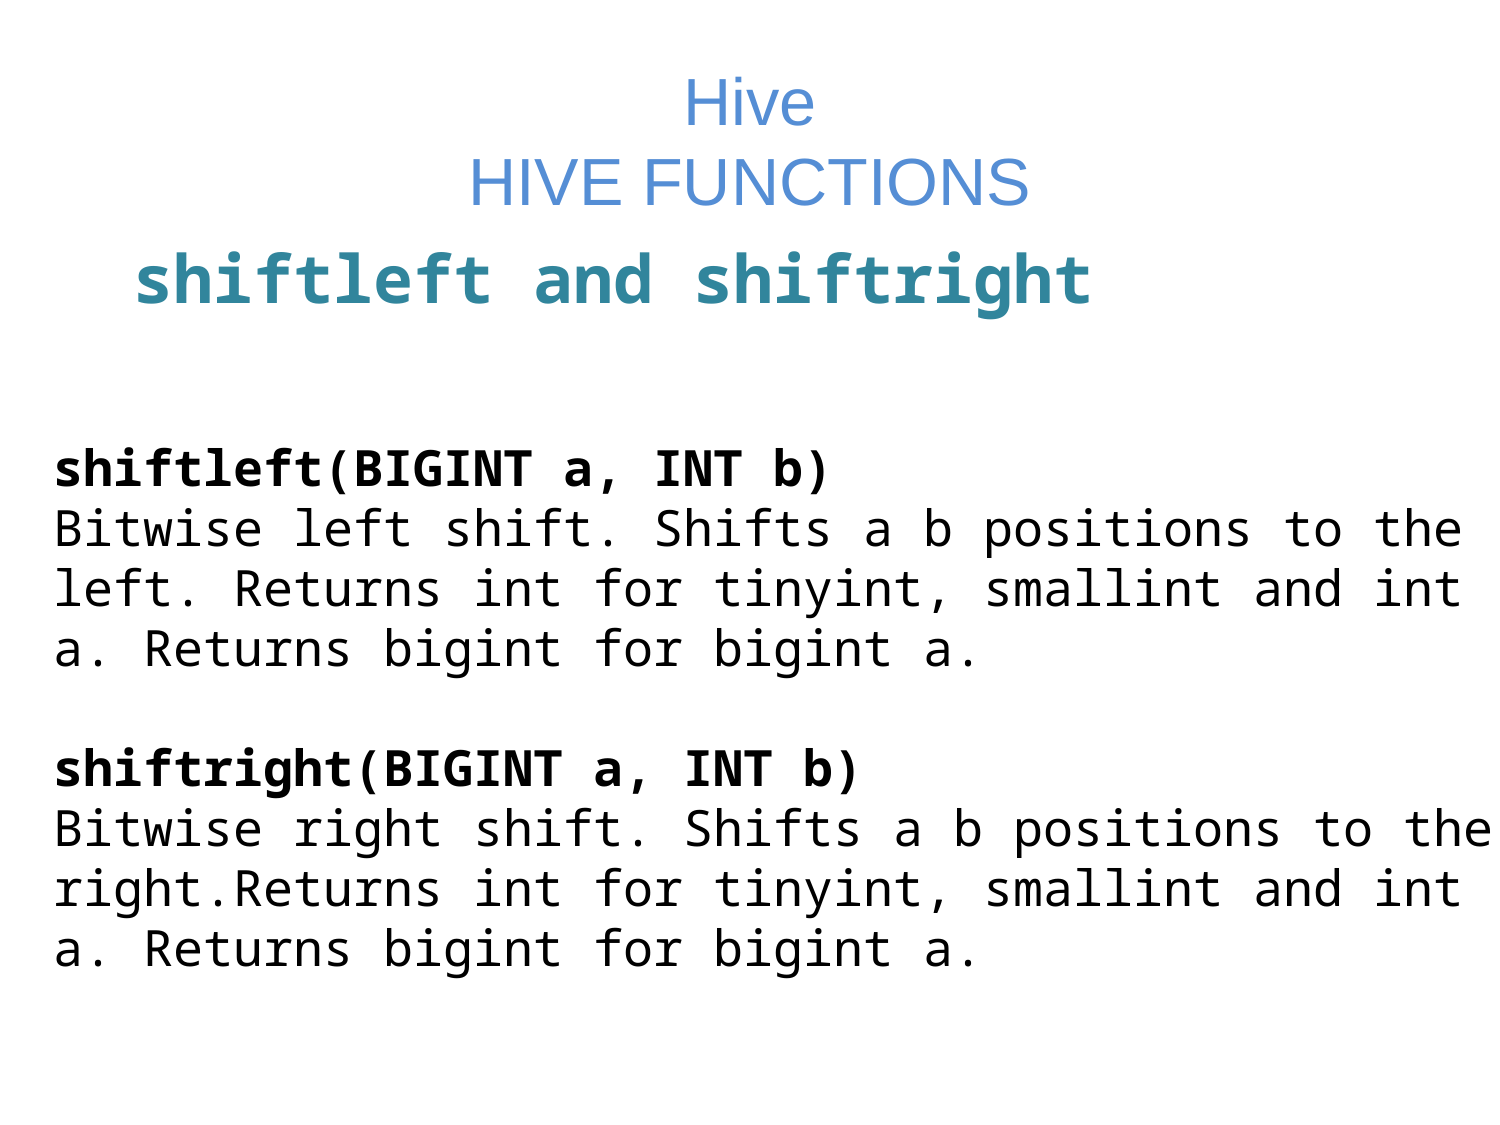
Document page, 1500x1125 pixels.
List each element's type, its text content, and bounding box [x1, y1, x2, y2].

title Hive HIVE FUNCTIONS [75, 45, 1425, 229]
text_box shiftleft and shiftright shiftleft(BIGINT a, INT b) Bitwise left shift. Shifts a b positions to the left. Returns int for tinyint, smallint and int a. Returns bigint for bigint a. shiftright(BIGINT a, INT b) Bitwise right shift. Shifts a b positions to the right.Returns int for tinyint, smallint and int a. Returns bigint for bigint a. [38, 229, 1500, 984]
